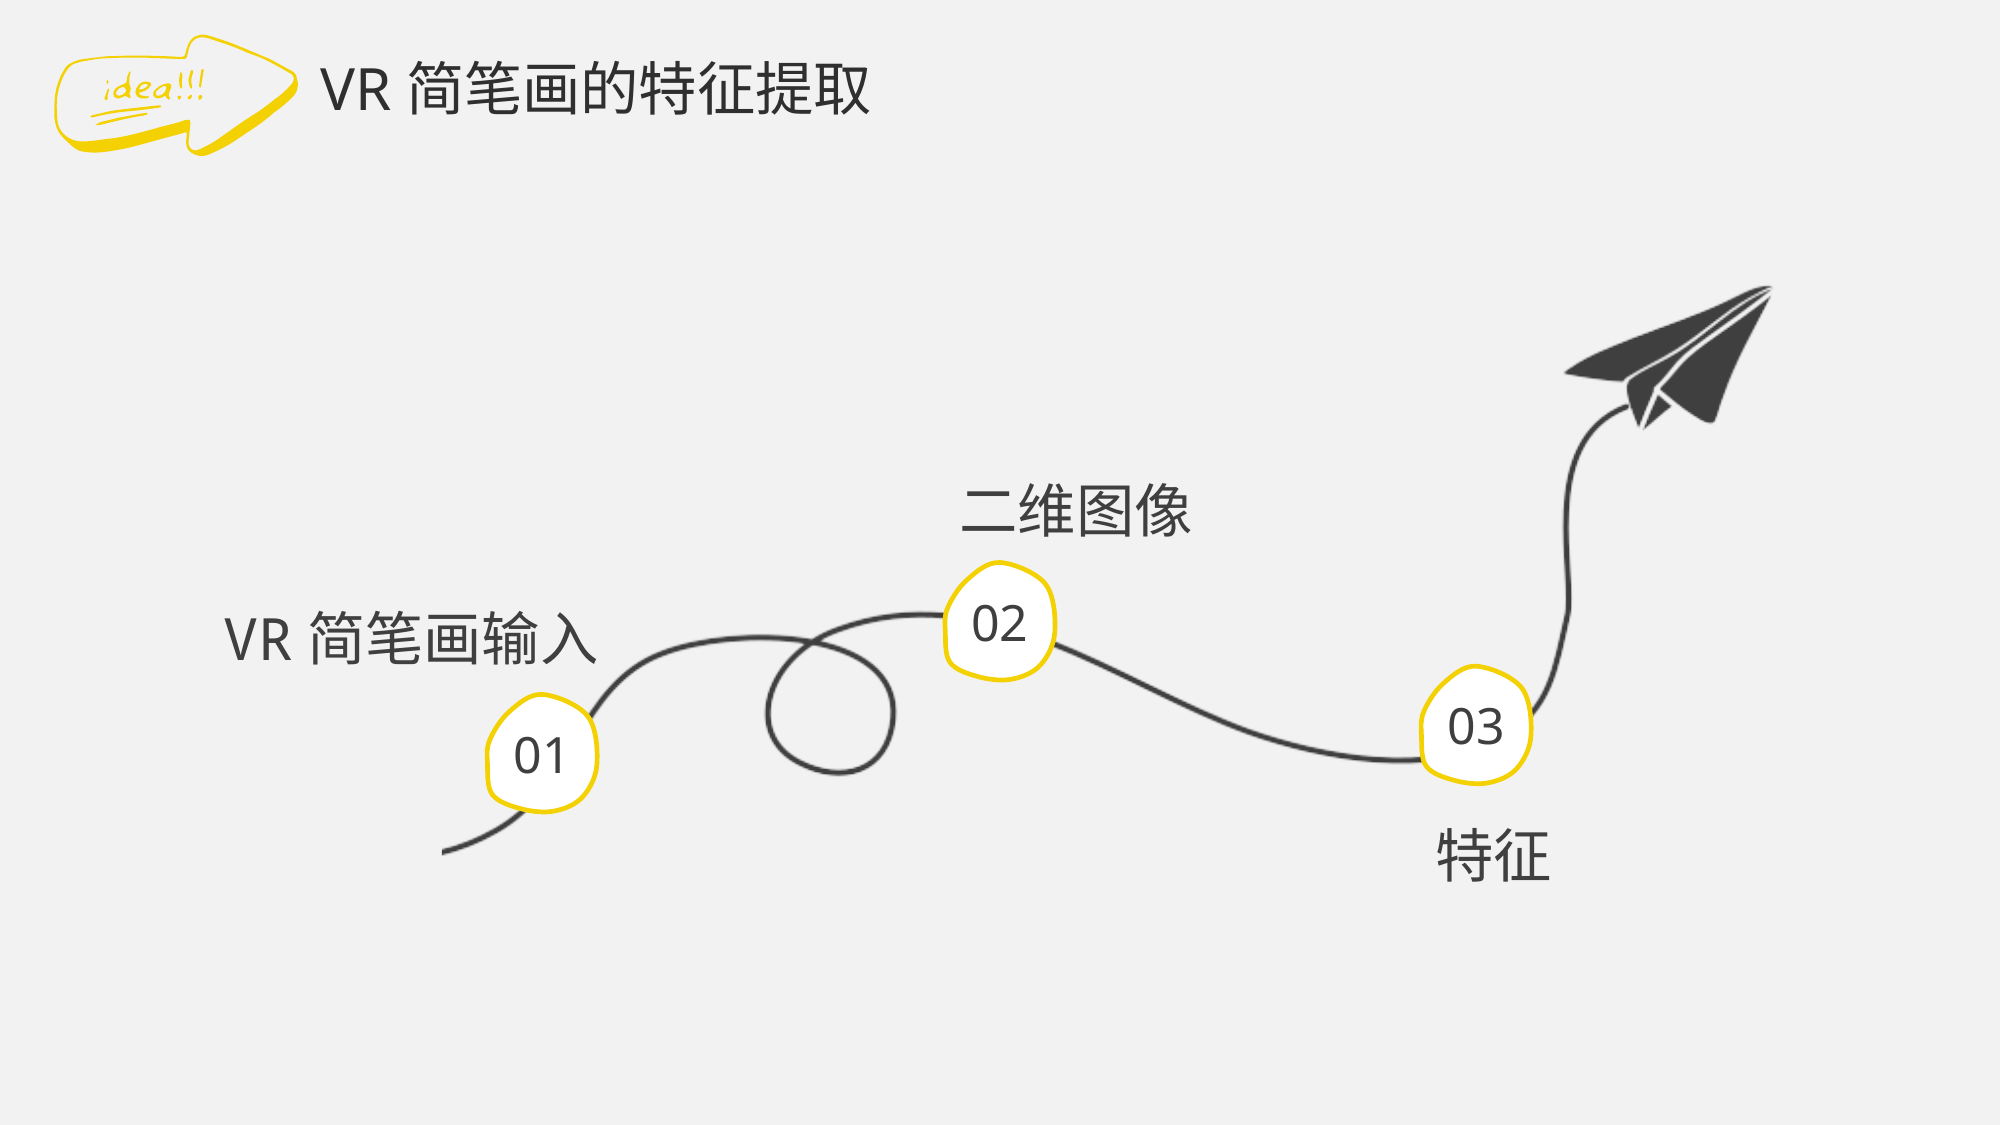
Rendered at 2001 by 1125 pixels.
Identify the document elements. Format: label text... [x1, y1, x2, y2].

text_box [54, 34, 298, 157]
text_box VR简笔画输入 [208, 594, 441, 679]
picture [441, 199, 1775, 862]
text_box 特征 [1421, 812, 1810, 897]
text_box VR简笔画的特征提取 [306, 44, 1095, 130]
